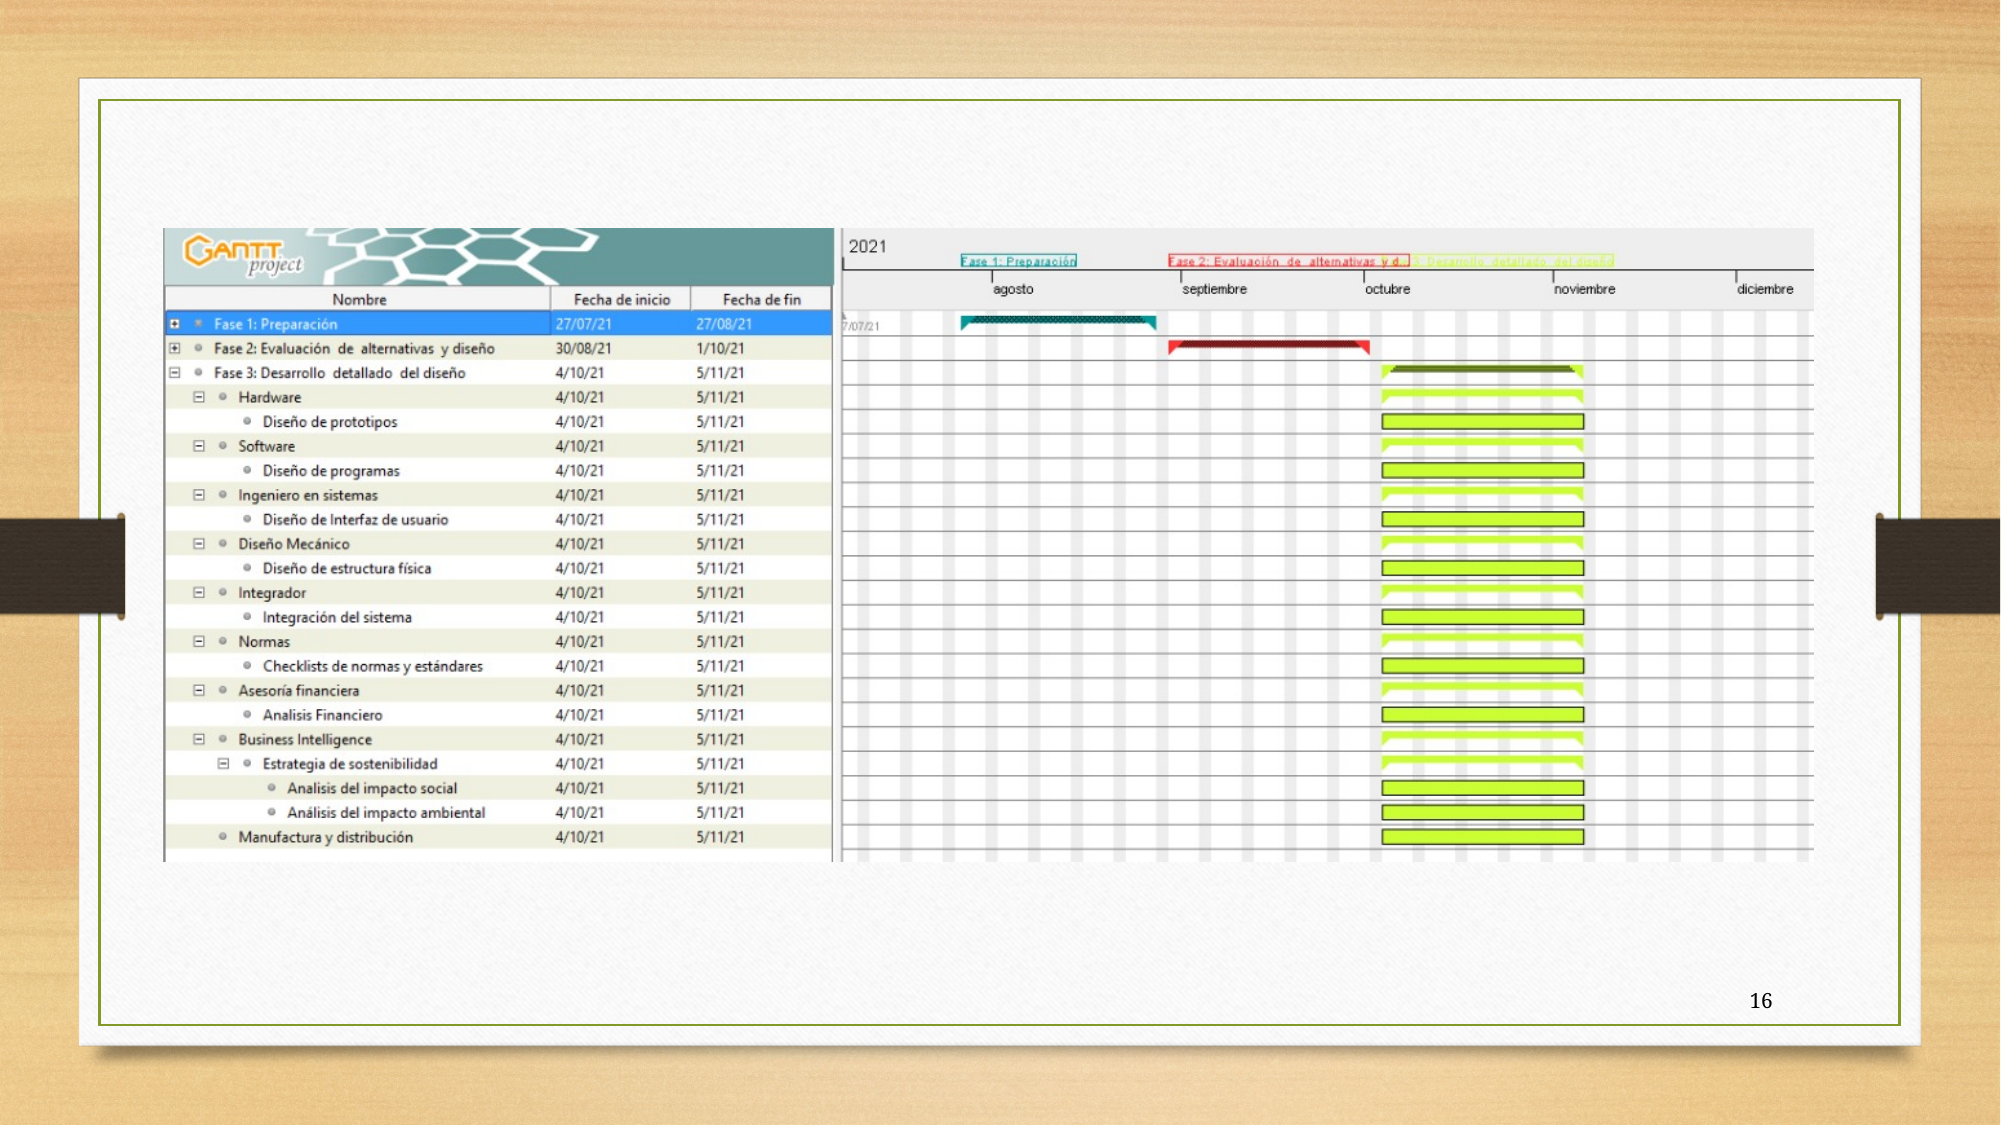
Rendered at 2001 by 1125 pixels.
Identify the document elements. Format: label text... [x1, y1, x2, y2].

picture [0, 0, 2001, 1125]
slide_number 16 [1698, 979, 1788, 1025]
